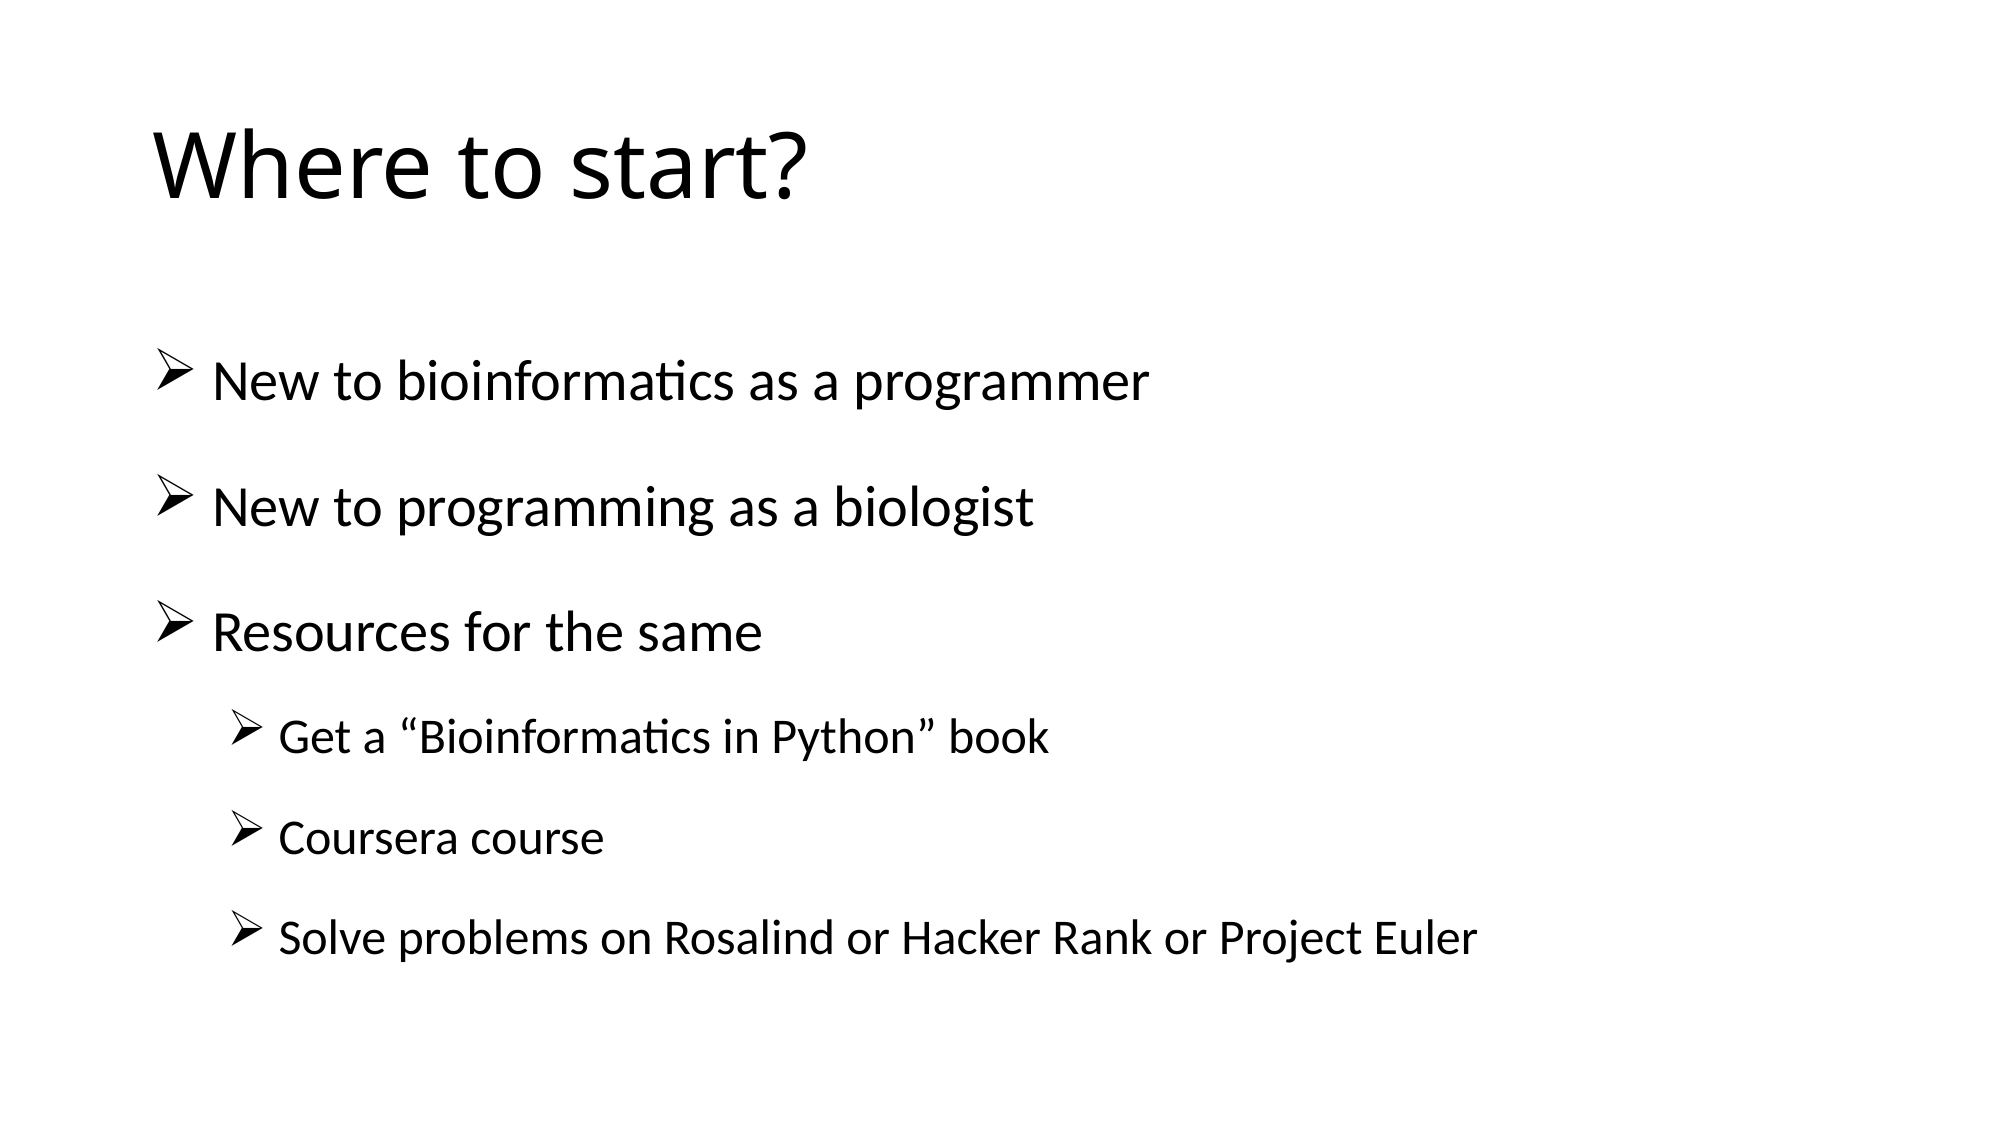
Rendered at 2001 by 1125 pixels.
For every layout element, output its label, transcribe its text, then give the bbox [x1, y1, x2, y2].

list New to bioinformatics as a programmer New to programming as a biologist Resources for the same Get a “Bioinformatics in Python” book Coursera course Solve problems on Rosalind or Hacker Rank or Project Euler [137, 299, 1863, 1014]
title Where to start? [137, 59, 1863, 278]
